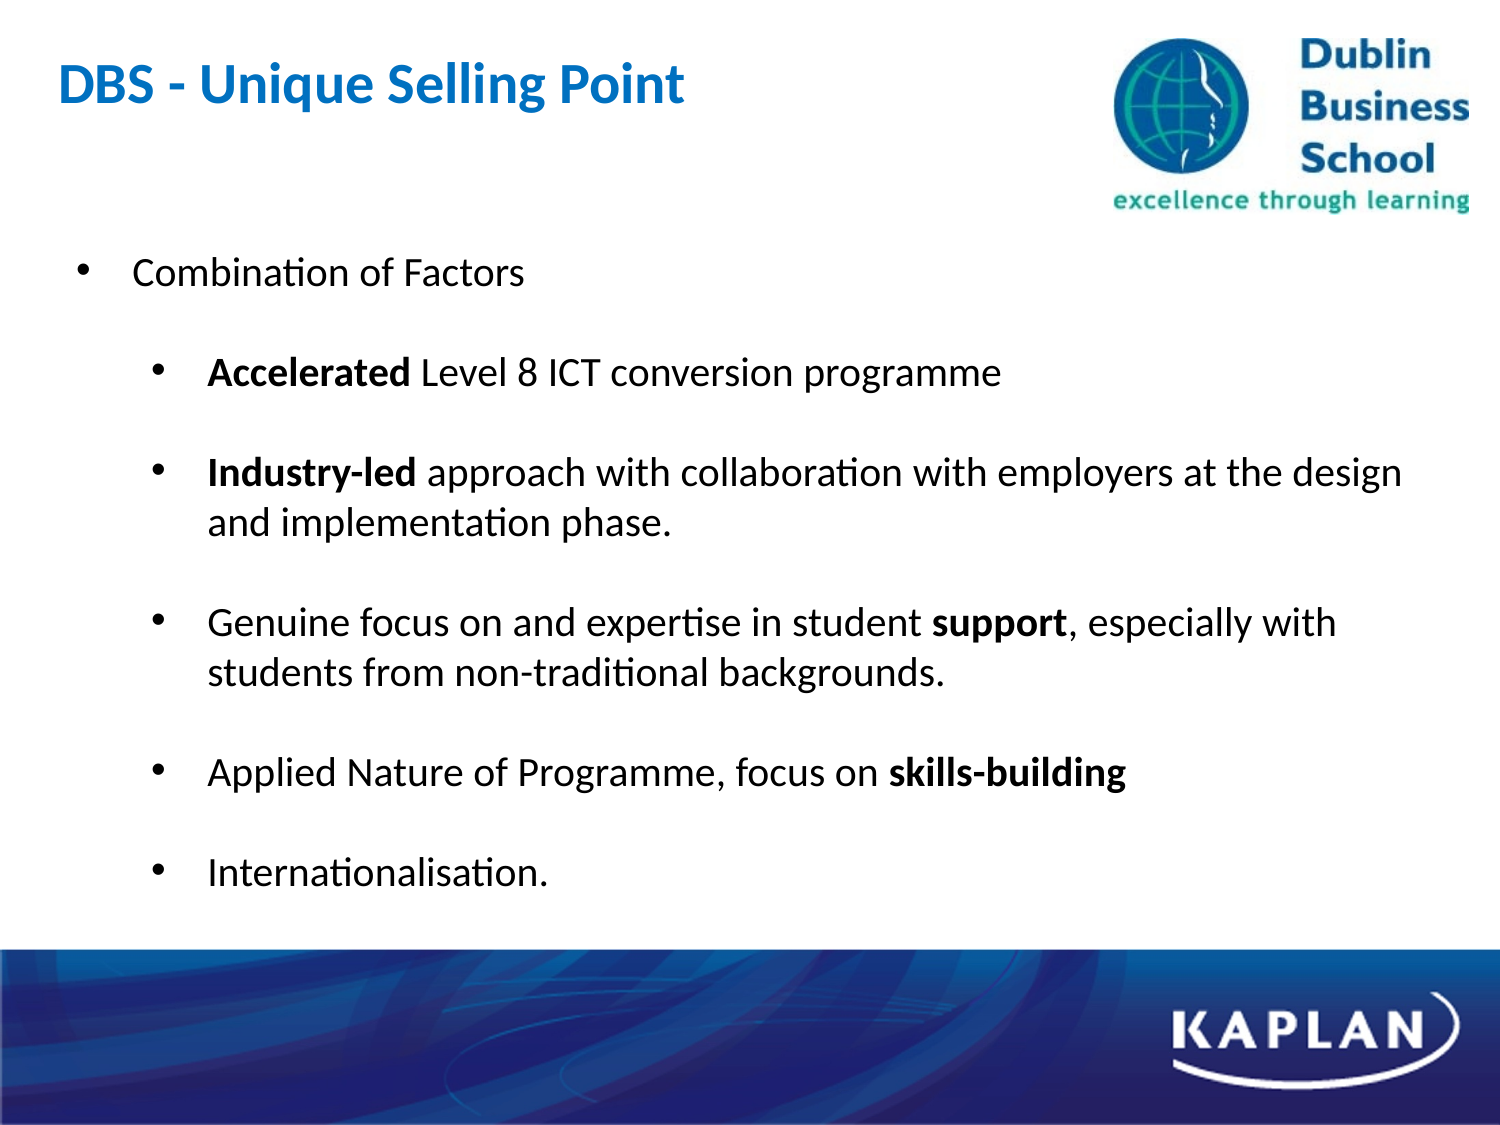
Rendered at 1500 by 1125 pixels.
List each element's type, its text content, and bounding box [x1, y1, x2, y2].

text_box Combination of Factors Accelerated Level 8 ICT conversion programme Industry-led approach with collaboration with employers at the design and implementation phase. Genuine focus on and expertise in student support, especially with students from non-traditional backgrounds. Applied Nature of Programme, focus on skills-building Internationalisation. [60, 186, 1440, 960]
text_box DBS - Unique Selling Point [58, 38, 1089, 143]
picture [0, 0, 1500, 1125]
